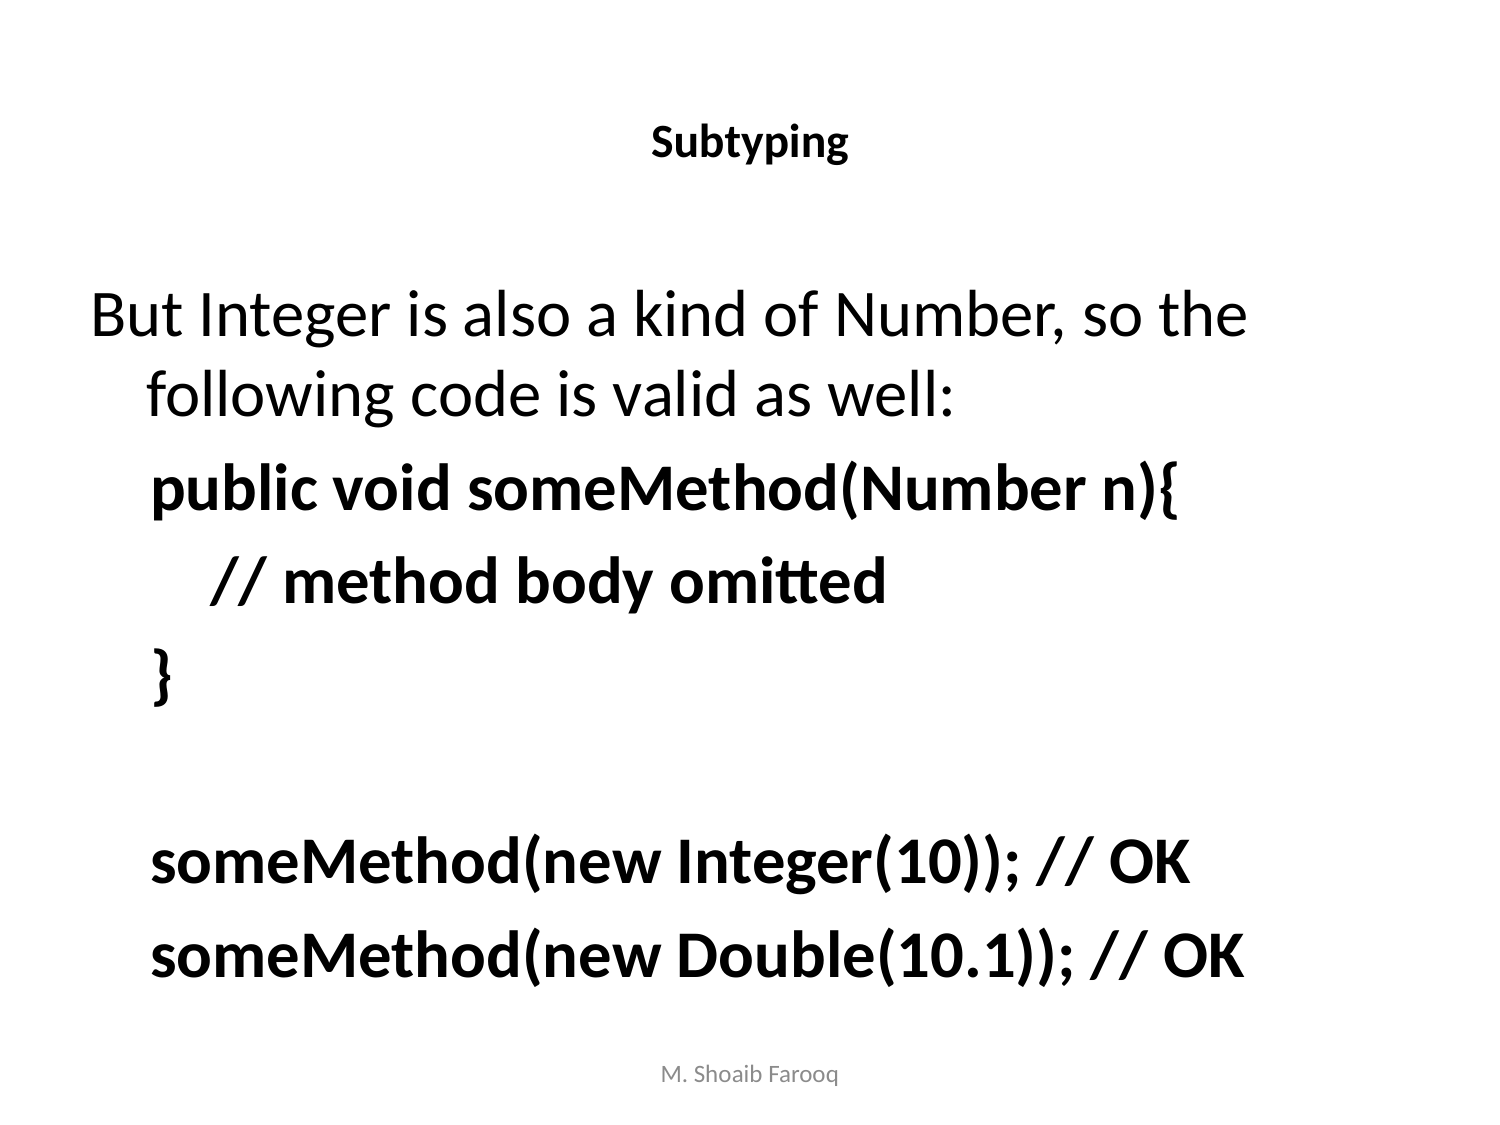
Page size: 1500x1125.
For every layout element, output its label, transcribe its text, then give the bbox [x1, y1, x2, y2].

footer M. Shoaib Farooq [512, 1042, 988, 1103]
title Subtyping [75, 45, 1425, 233]
list But Integer is also a kind of Number, so the following code is valid as well: public void someMethod(Number n){ // method body omitted } someMethod(new Integer(10)); // OK someMethod(new Double(10.1)); // OK [75, 262, 1425, 1005]
